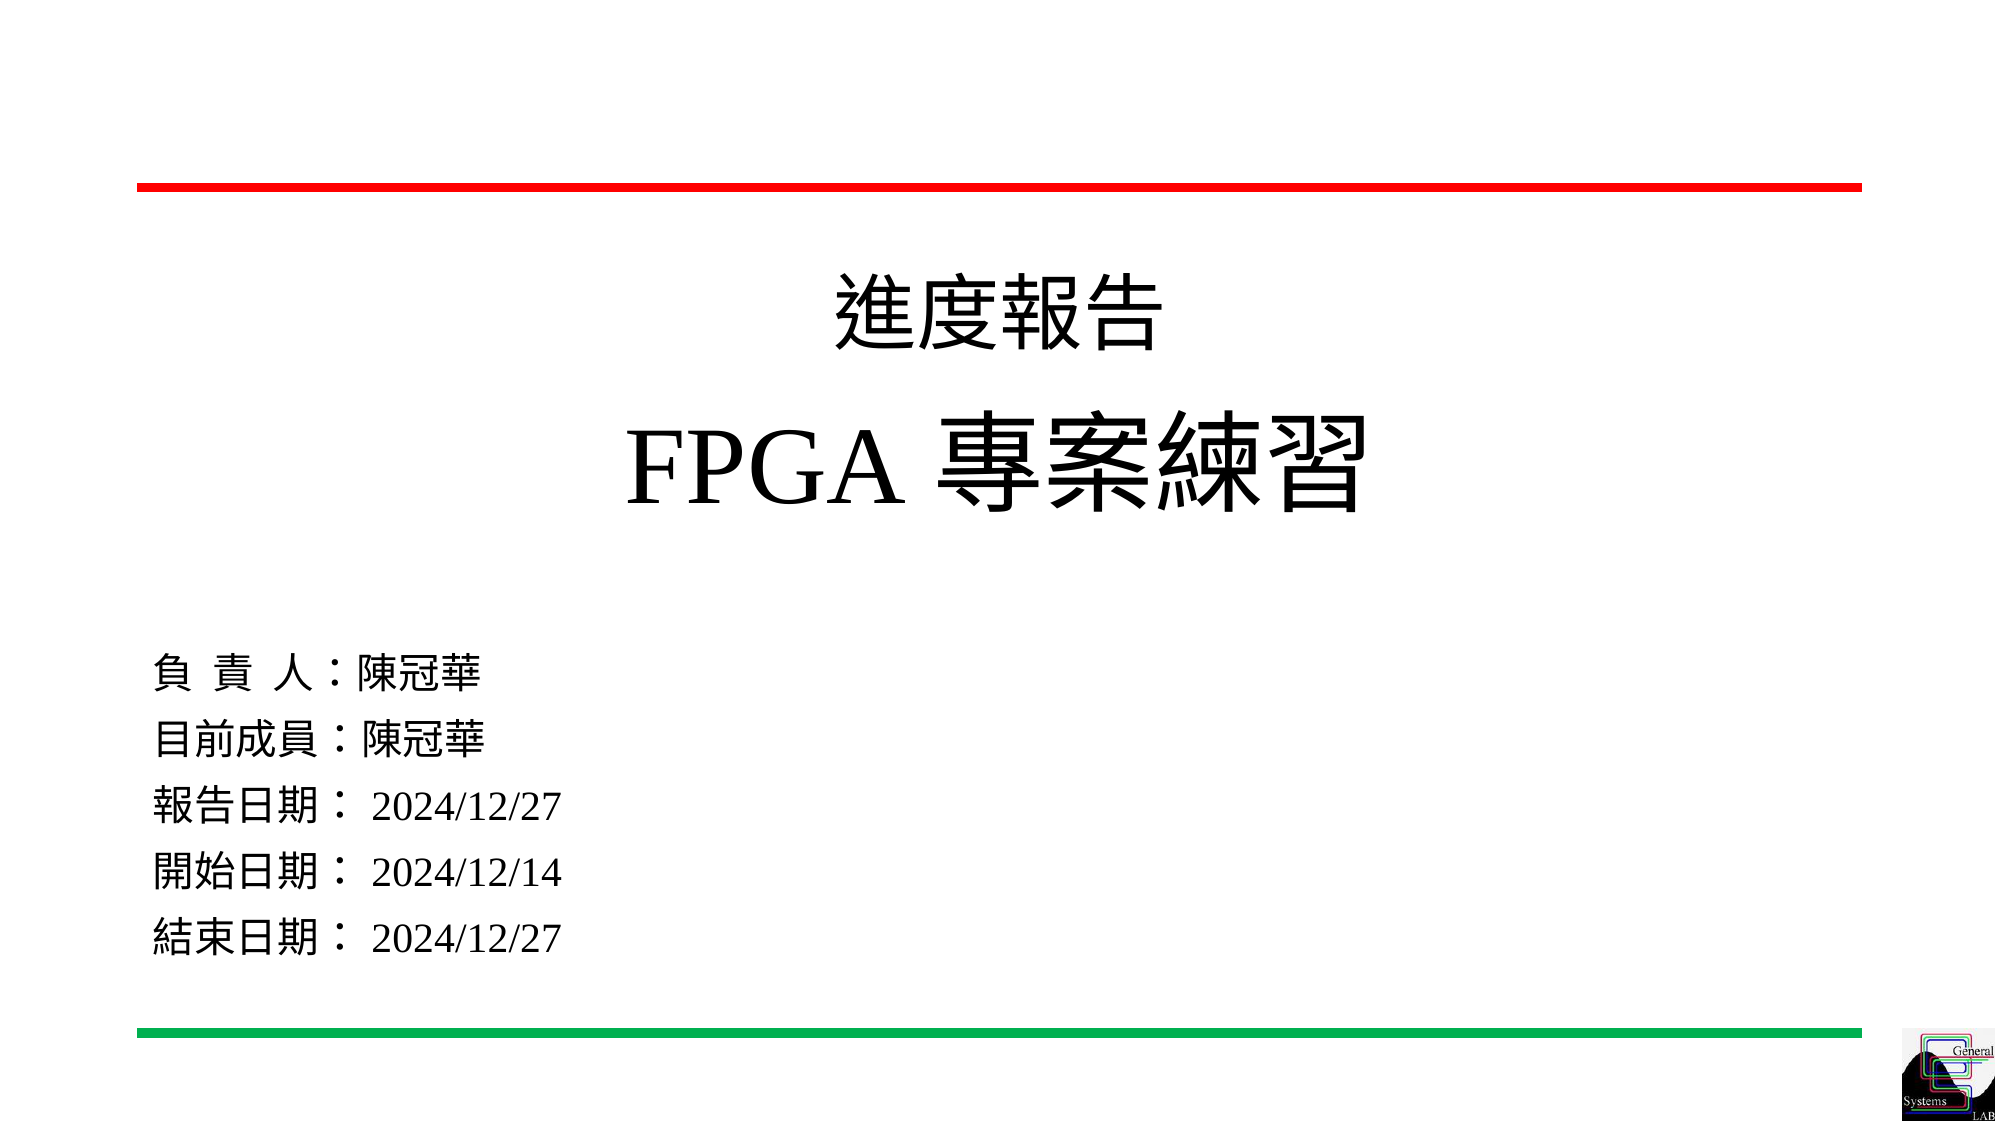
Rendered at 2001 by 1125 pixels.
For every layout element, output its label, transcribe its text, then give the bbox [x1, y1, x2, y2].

subtitle 負 責 人：陳冠華 目前成員：陳冠華 報告日期：2024/12/27 開始日期：2024/12/14 結束日期：2024/12/27 [137, 645, 1863, 1027]
title 進度報告 FPGA專案練習 [137, 227, 1863, 645]
picture [1902, 1028, 1995, 1121]
